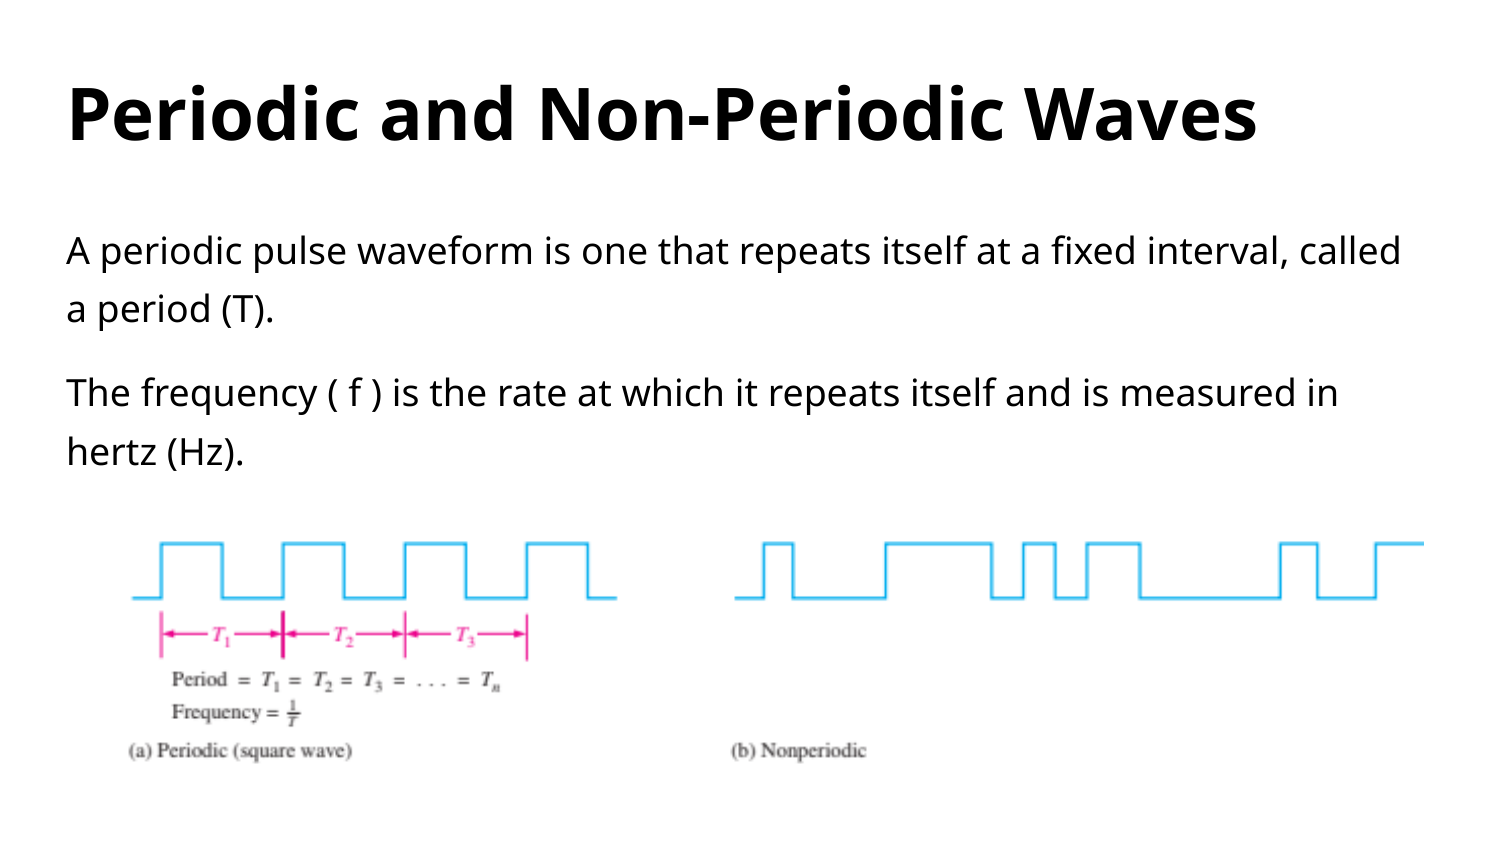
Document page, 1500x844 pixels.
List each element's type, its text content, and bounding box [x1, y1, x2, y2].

title Periodic and Non-Periodic Waves [51, 48, 1449, 180]
list A periodic pulse waveform is one that repeats itself at a fixed interval, called a period (T). The frequency ( f ) is the rate at which it repeats itself and is measured in hertz (Hz). [51, 201, 1449, 750]
picture [99, 475, 1424, 780]
